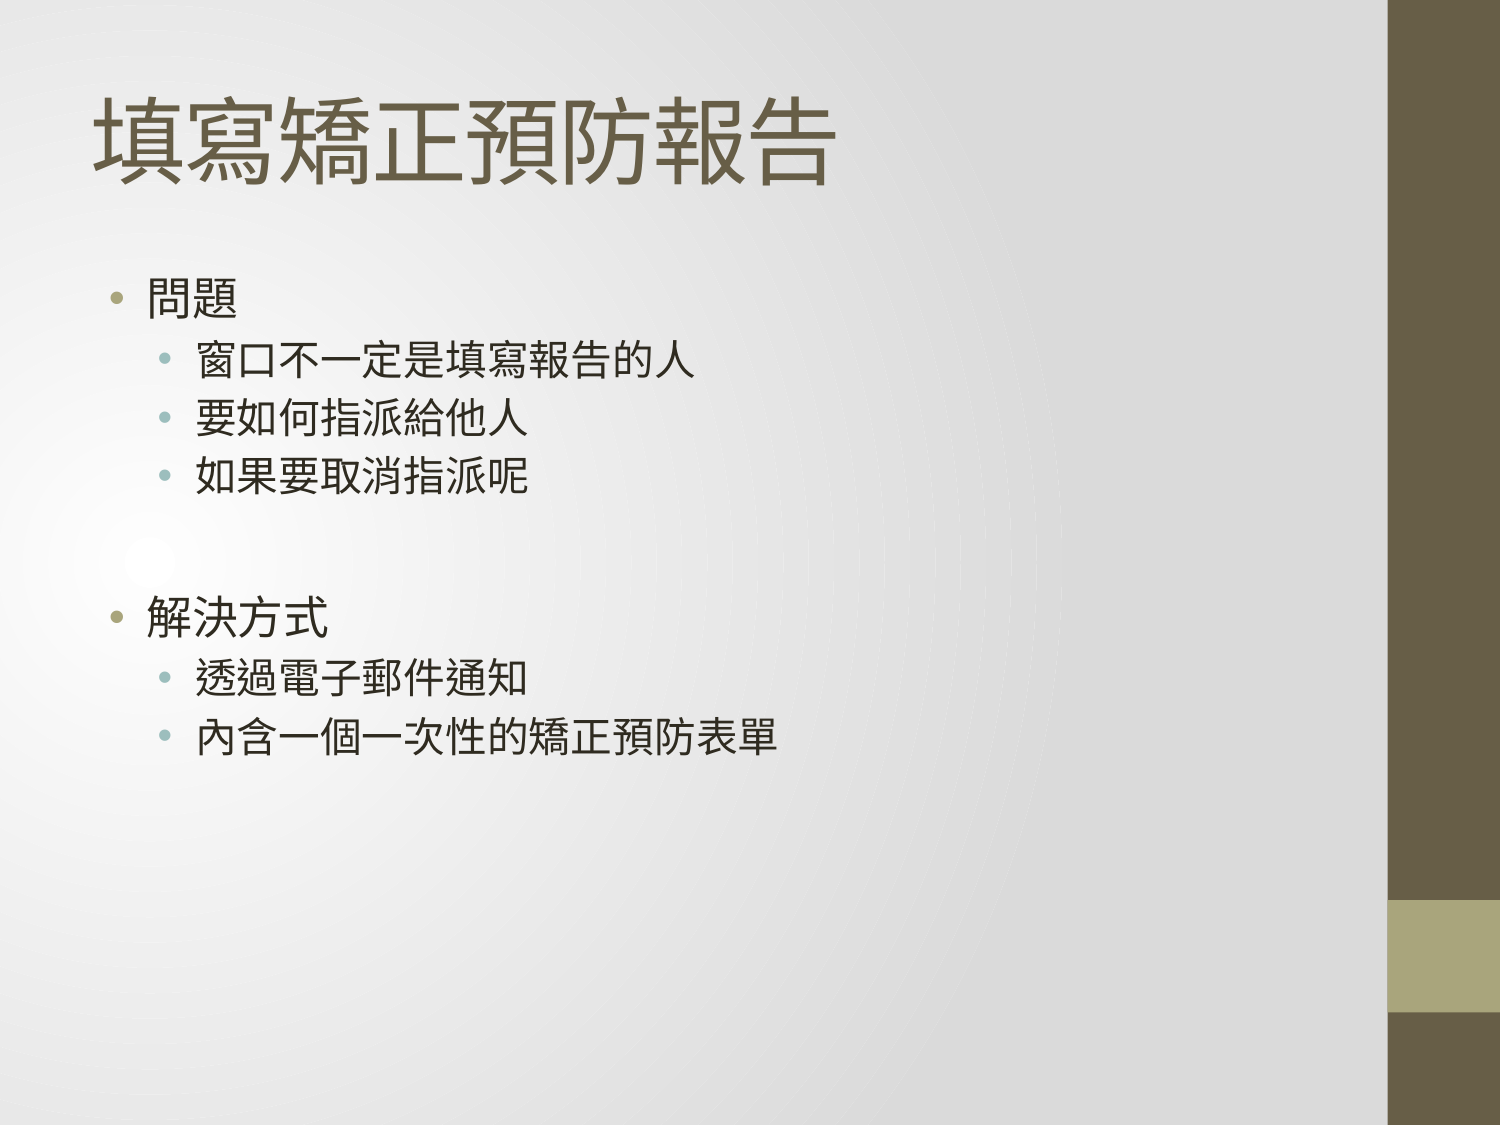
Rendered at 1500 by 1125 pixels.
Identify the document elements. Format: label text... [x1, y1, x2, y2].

list 問題 窗口不一定是填寫報告的人 要如何指派給他人 如果要取消指派呢 解決方式 透過電子郵件通知 內含一個一次性的矯正預防表單 [75, 262, 1325, 1050]
title 填寫矯正預防報告 [75, 45, 1325, 233]
